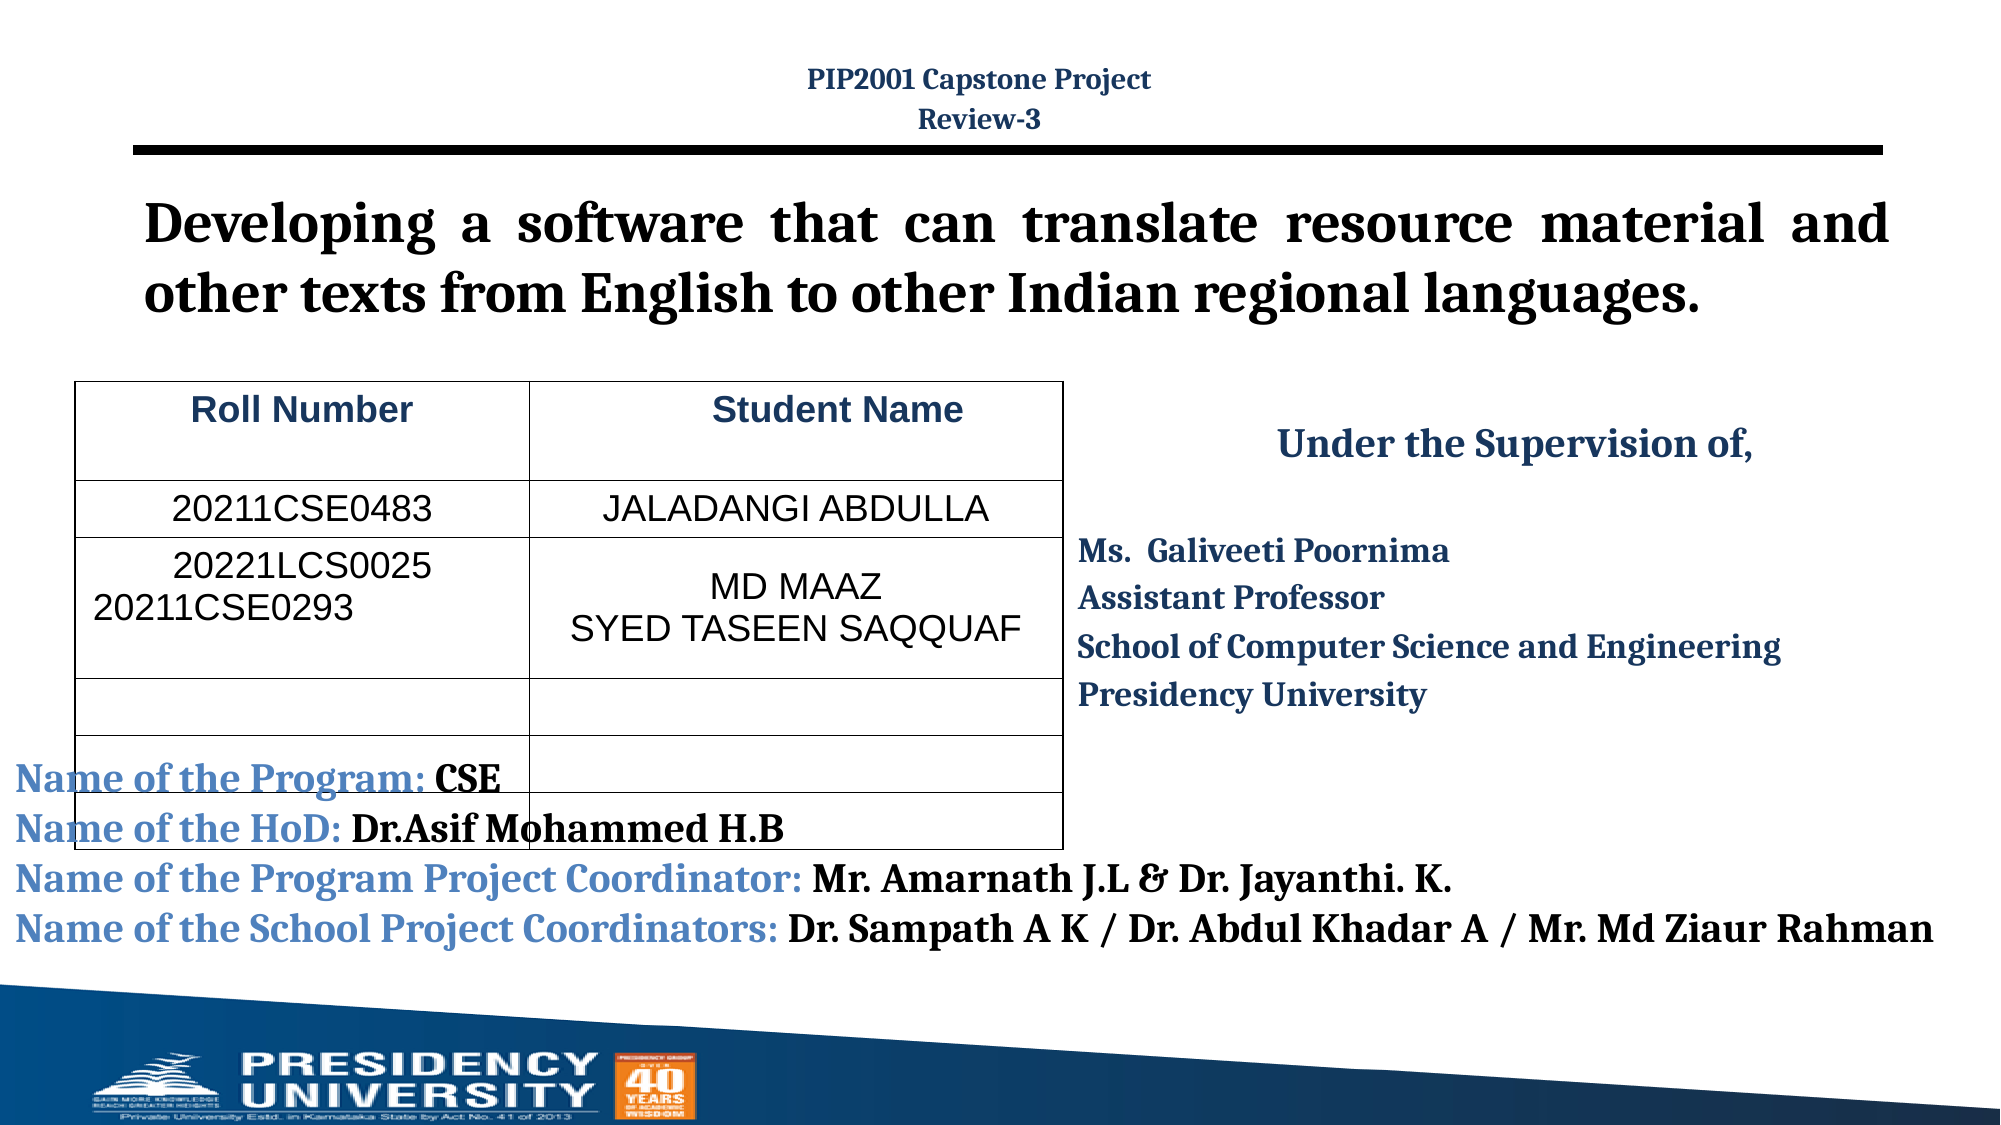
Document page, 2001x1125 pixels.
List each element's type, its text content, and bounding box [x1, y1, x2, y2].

table_cell JALADANGI ABDULLA [530, 481, 1062, 537]
text_box Under the Supervision of, Ms. Galiveeti Poornima Assistant Professor School of Computer Science and Engineering Presidency University [1062, 412, 1968, 743]
table_cell 20211CSE0483 [76, 481, 529, 537]
text_box PIP2001 Capstone Project Review-3 [653, 54, 1306, 146]
table_cell [76, 679, 529, 735]
table_header Student Name [530, 382, 1062, 480]
table_cell MD MAAZ SYED TASEEN SAQQUAF [530, 538, 1062, 678]
table_cell [530, 736, 1062, 743]
table_cell [530, 679, 1062, 735]
title Developing a software that can translate resource material and other texts from English to other Indian regional languages. [129, 175, 1907, 334]
picture [0, 1000, 2000, 1125]
table_header Roll Number [76, 382, 529, 480]
table_cell 20221LCS0025 20211CSE0293 [76, 538, 529, 678]
table_cell [76, 736, 529, 743]
text_box Name of the Program: CSE Name of the HoD: Dr.Asif Mohammed H.B Name of the Program Project Coordinator: Mr. Amarnath J.L & Dr. Jayanthi. K. Name of the School Project Coordinators: Dr. Sampath A K / Dr. Abdul Khadar A / Mr. Md Ziaur Rahman [0, 743, 2000, 1000]
